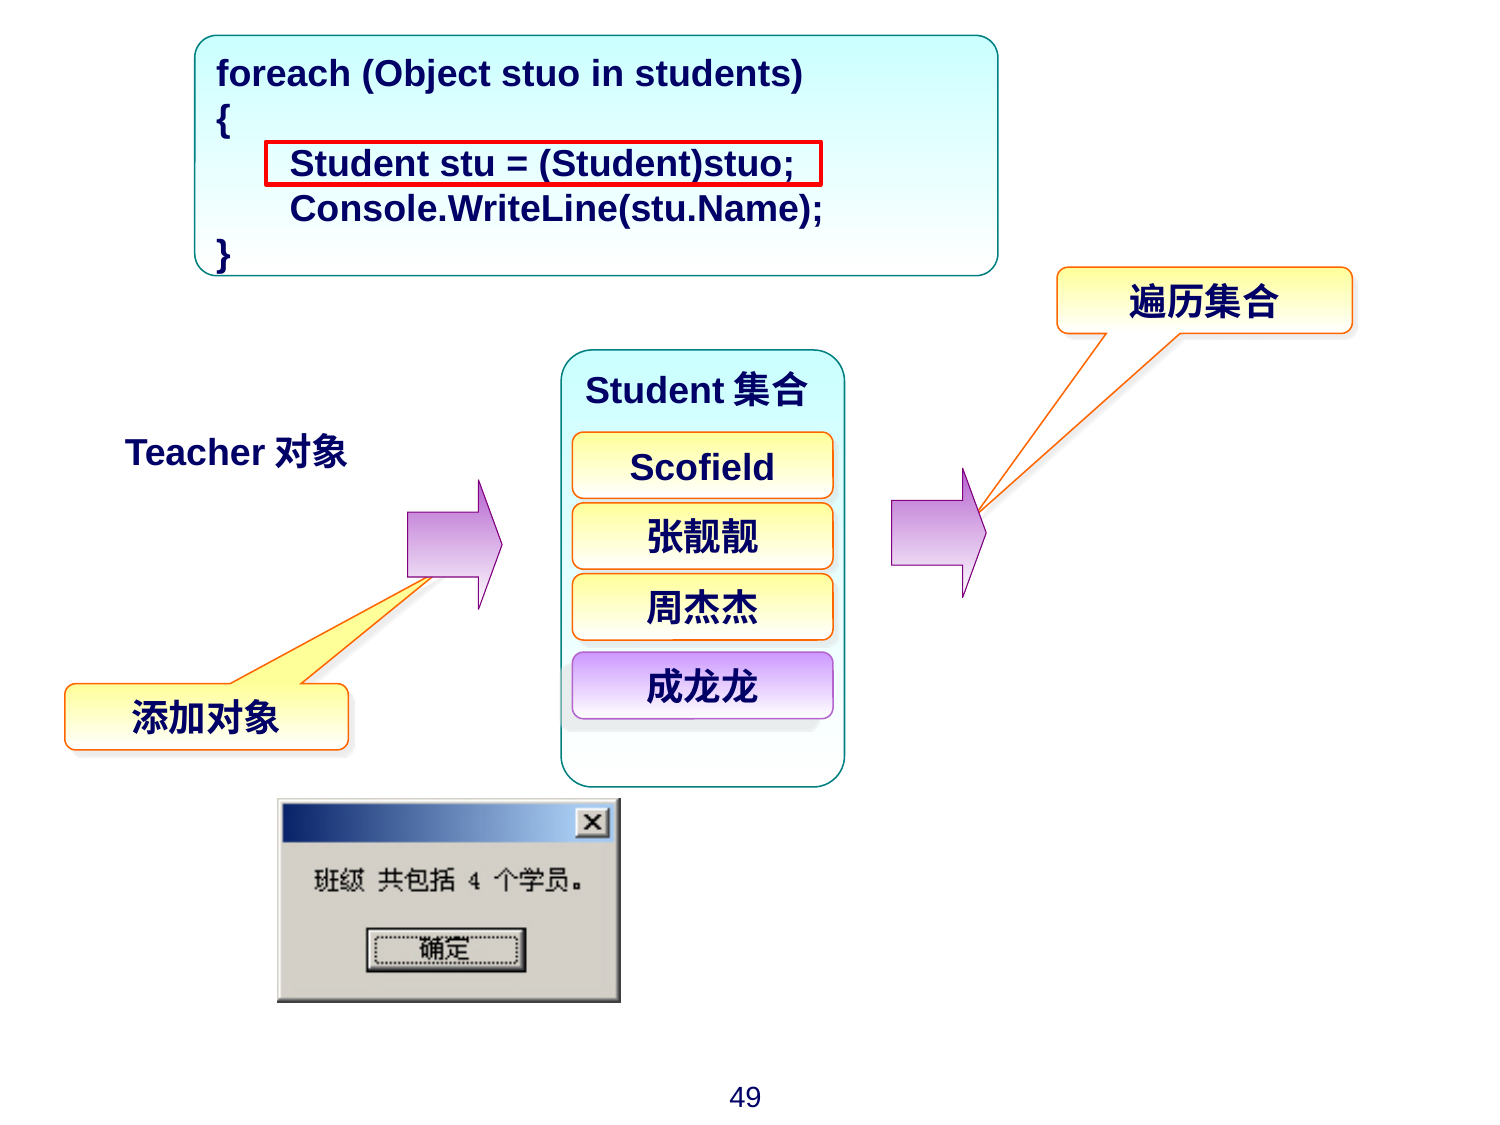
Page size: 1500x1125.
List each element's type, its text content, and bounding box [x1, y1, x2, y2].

text_box 张靓靓 [572, 502, 834, 570]
text_box Student集合 [561, 349, 845, 787]
text_box 遍历集合 [978, 267, 1353, 513]
text_box 周杰杰 [572, 573, 834, 641]
text_box 添加对象 [64, 577, 433, 750]
text_box 成龙龙 [572, 652, 834, 719]
picture [277, 798, 621, 1004]
text_box [265, 141, 821, 185]
text_box foreach (Object stuo in students) { Student stu = (Student)stuo; Console.WriteLine(stu.Name); } [194, 35, 998, 276]
text_box [891, 467, 987, 598]
text_box Teacher对象 [110, 420, 364, 481]
text_box Scofield [572, 432, 834, 499]
text_box [407, 479, 503, 610]
slide_number 49 [667, 1070, 777, 1102]
